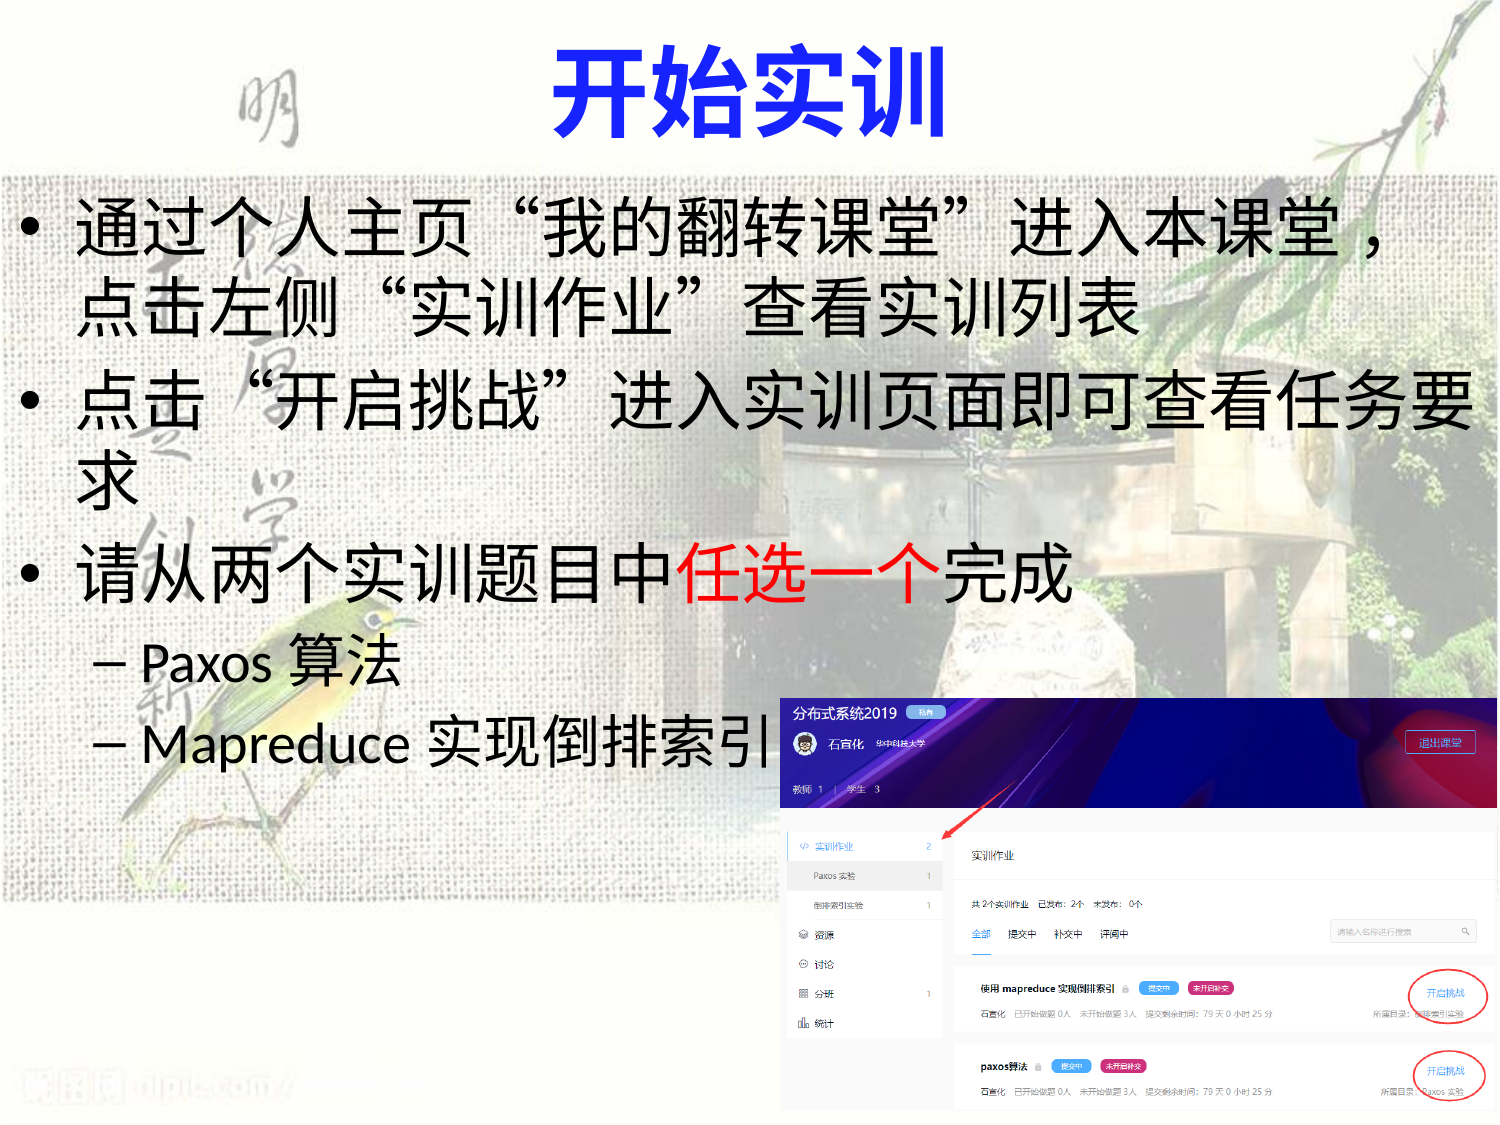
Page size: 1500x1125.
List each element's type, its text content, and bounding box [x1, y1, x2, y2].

title 开始实训 [0, 0, 1500, 183]
picture [1, 183, 1499, 1125]
list 通过个人主页“我的翻转课堂”进入本课堂 ，点击左侧“实训作业”查看实训列表 点击“开启挑战”进入实训页面即可查看任务要求 请从两个实训题目中任选一个完成 Paxos算法 Mapreduce实现倒排索引 [3, 178, 1500, 921]
